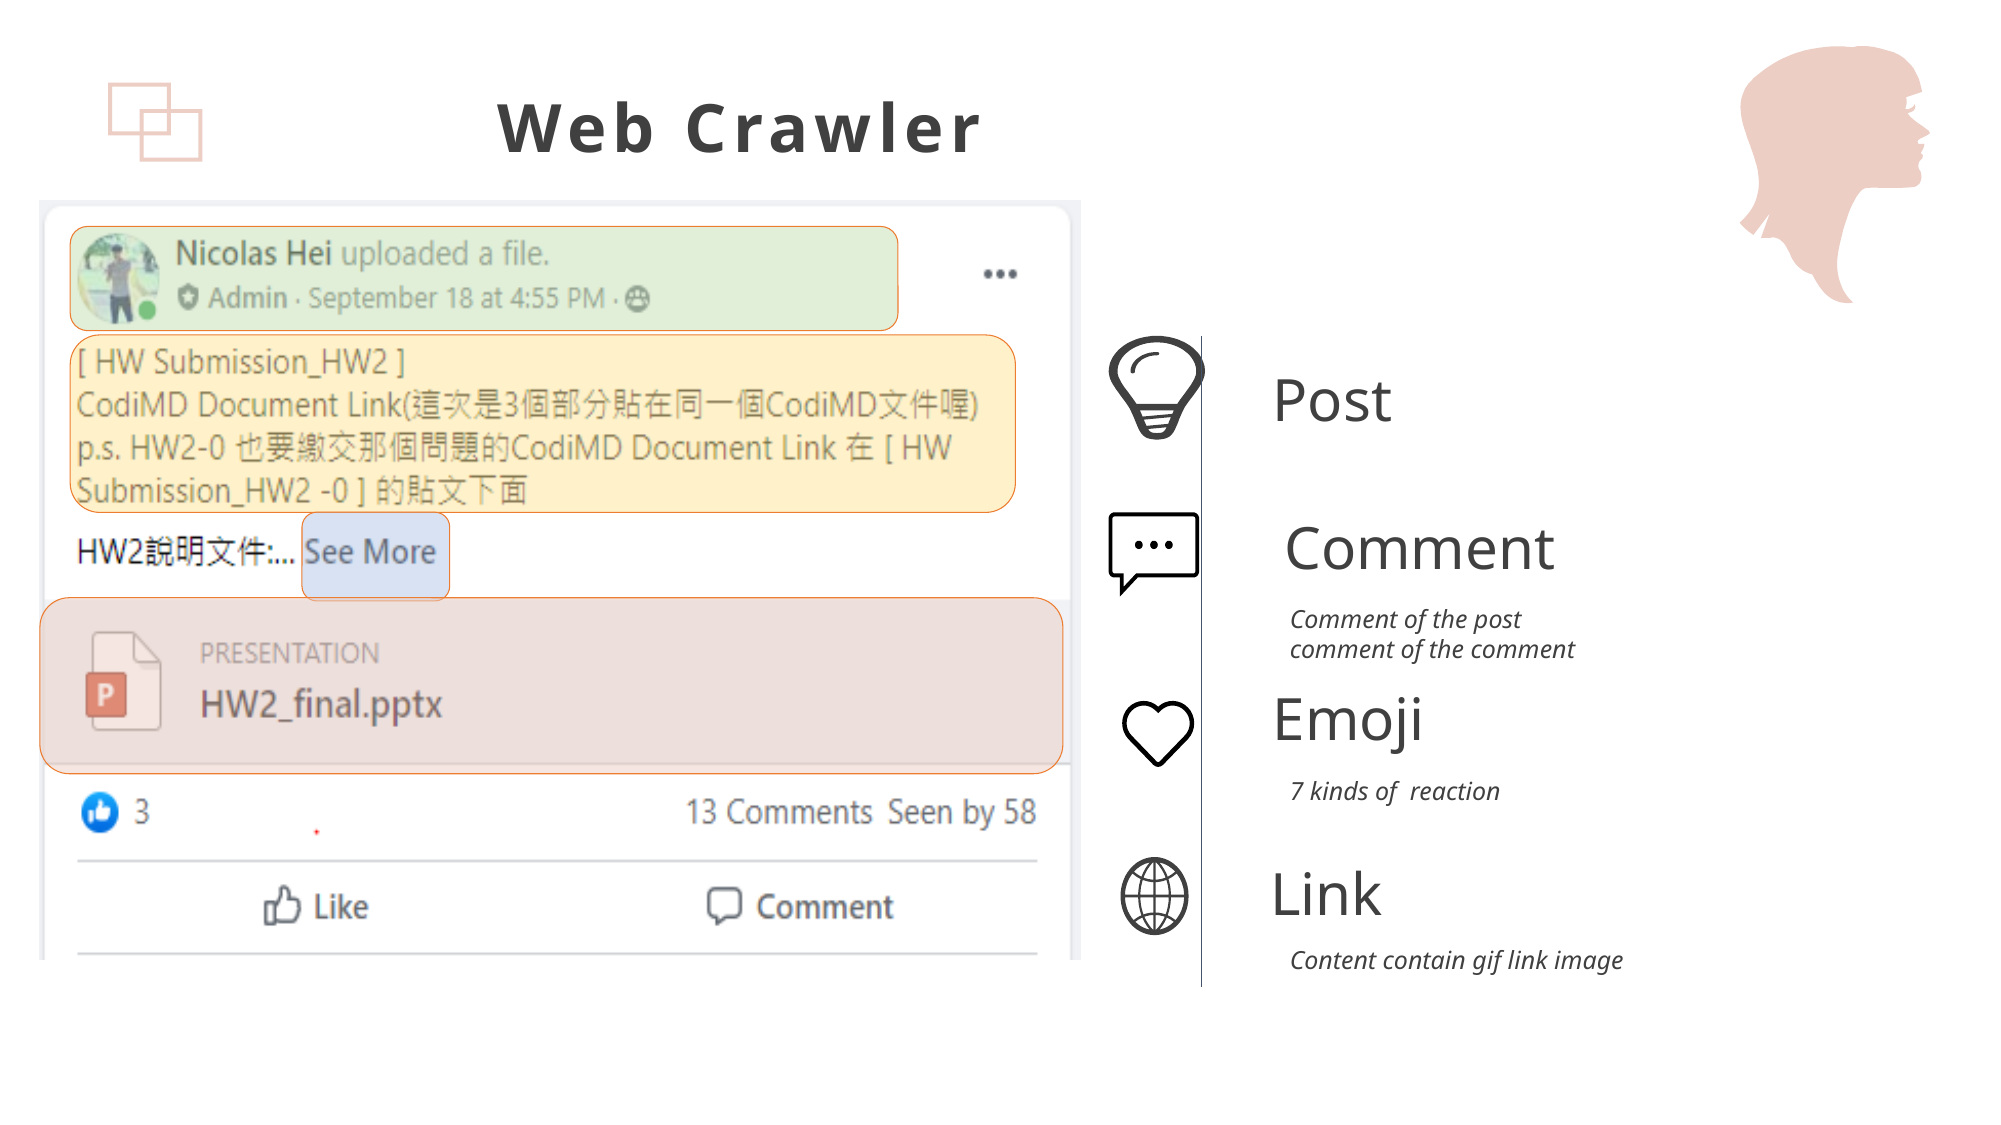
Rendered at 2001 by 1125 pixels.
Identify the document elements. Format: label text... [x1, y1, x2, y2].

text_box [1108, 335, 1201, 440]
text_box [1120, 857, 1189, 936]
text_box Link [1255, 849, 1398, 935]
text_box [1739, 46, 1930, 304]
text_box Emoji [1257, 675, 1440, 760]
text_box Comment of the post comment of the comment [1275, 596, 2000, 672]
text_box 7 kinds of reaction [1275, 767, 2000, 813]
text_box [1108, 512, 1200, 597]
picture [39, 200, 1081, 960]
text_box Web Crawler [233, 78, 1245, 174]
text_box Content contain gif link image [1275, 937, 2000, 982]
text_box Comment [1269, 504, 1571, 589]
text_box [108, 82, 203, 162]
text_box Post [1257, 355, 1407, 441]
text_box [1122, 700, 1195, 767]
